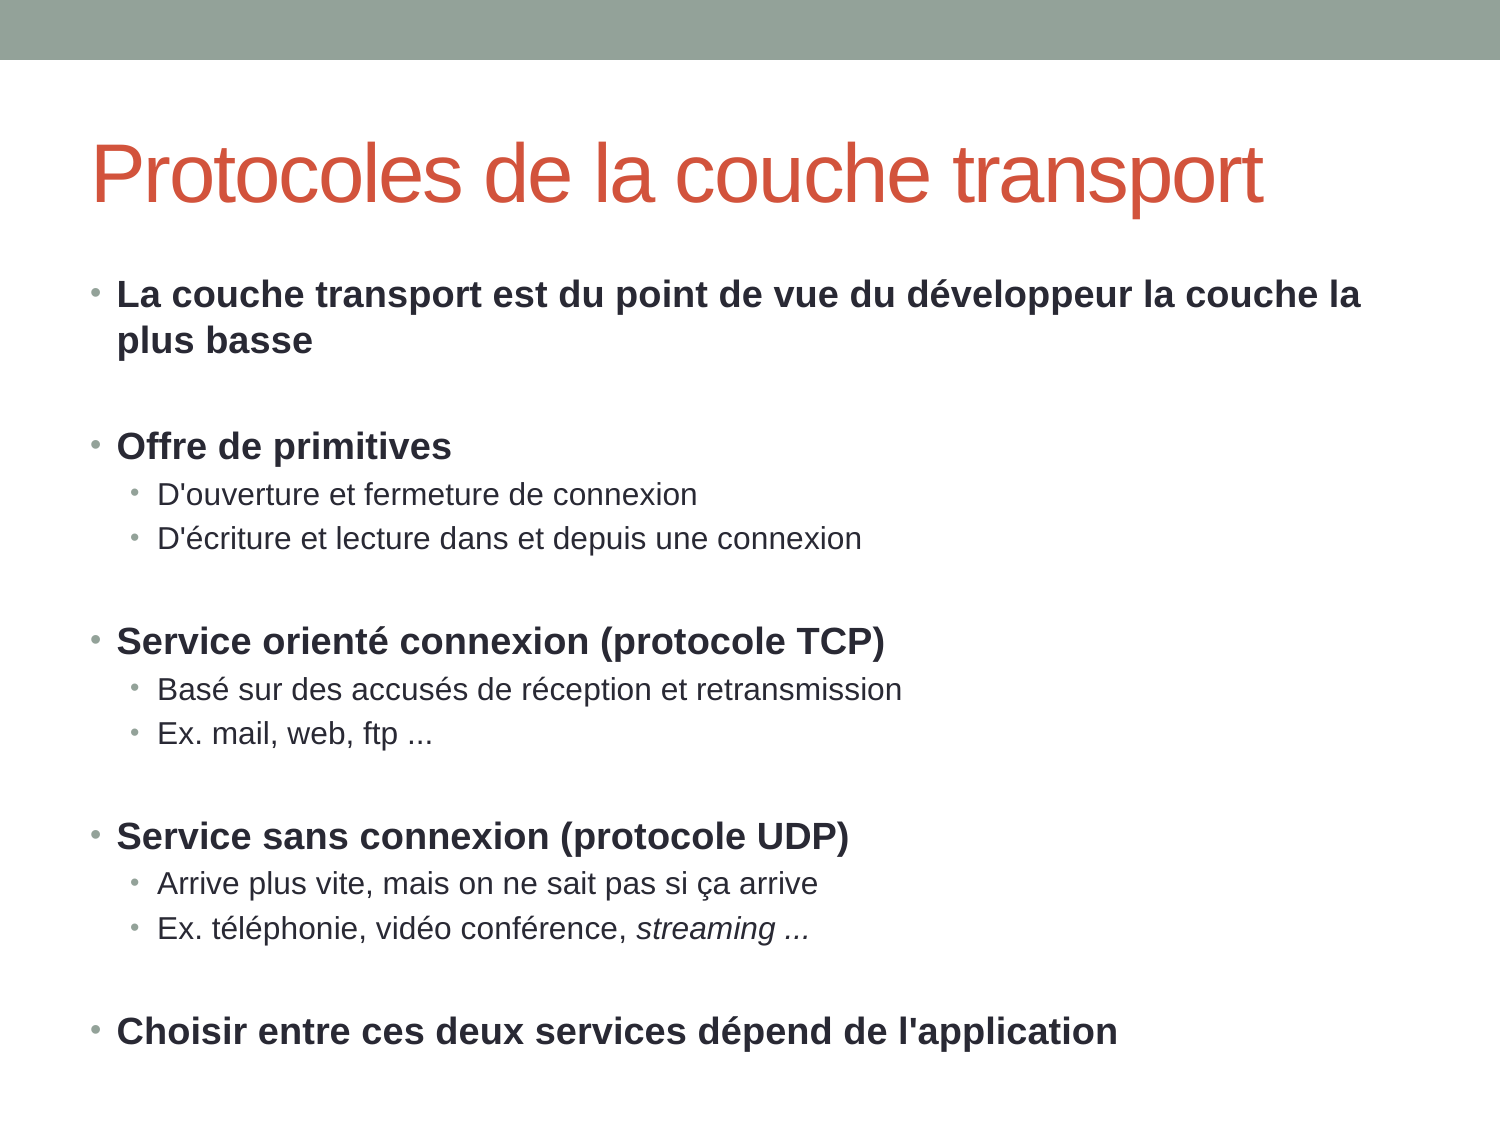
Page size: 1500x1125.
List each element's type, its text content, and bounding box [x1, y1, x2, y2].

list La couche transport est du point de vue du développeur la couche la plus basse Offre de primitives D'ouverture et fermeture de connexion D'écriture et lecture dans et depuis une connexion Service orienté connexion (protocole TCP) Basé sur des accusés de réception et retransmission Ex. mail, web, ftp ... Service sans connexion (protocole UDP) Arrive plus vite, mais on ne sait pas si ça arrive Ex. téléphonie, vidéo conférence, streaming ... Choisir entre ces deux services dépend de l'application [75, 262, 1425, 1063]
title Protocoles de la couche transport [75, 87, 1425, 250]
